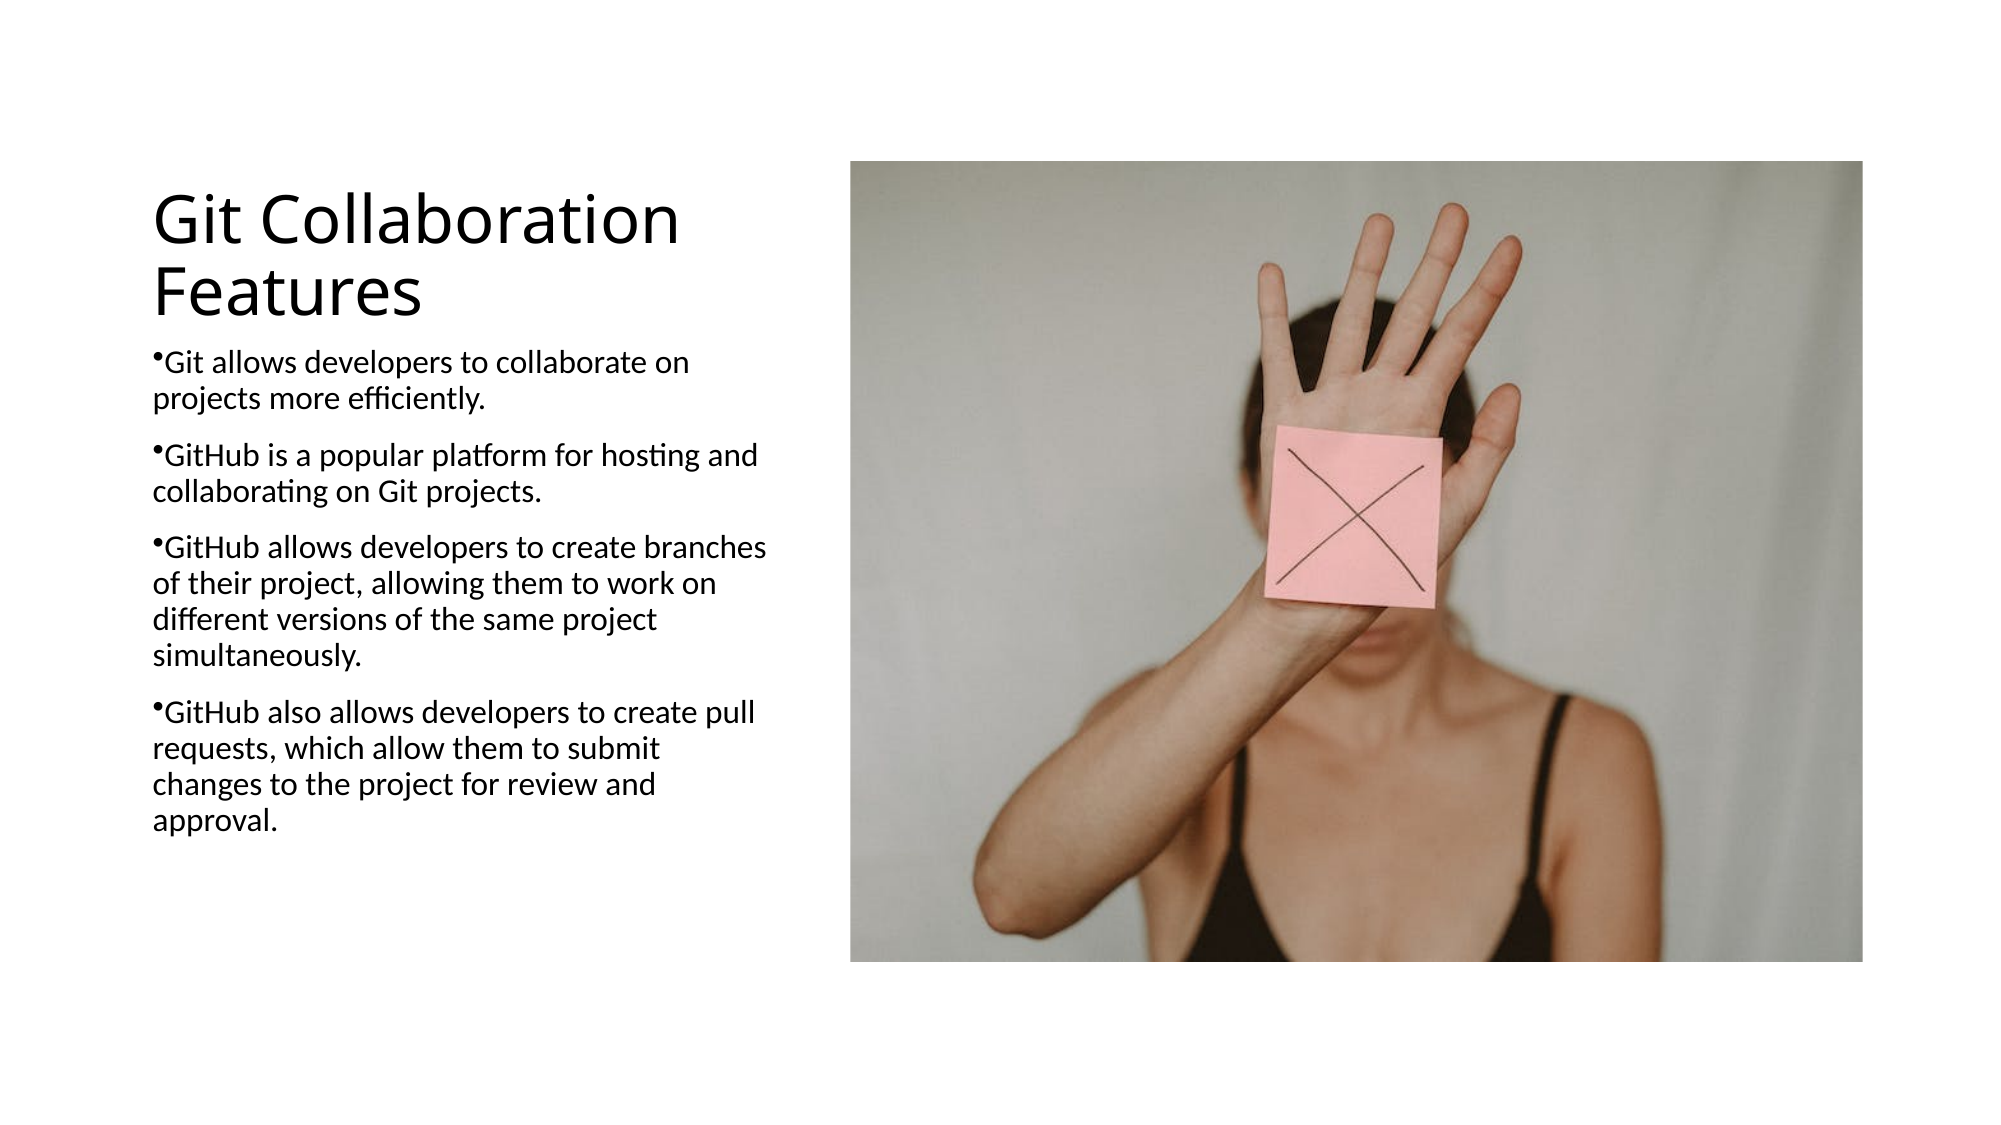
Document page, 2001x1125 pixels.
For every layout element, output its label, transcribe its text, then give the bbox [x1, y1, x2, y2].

list Git allows developers to collaborate on projects more efficiently. GitHub is a popular platform for hosting and collaborating on Git projects. GitHub allows developers to create branches of their project, allowing them to work on different versions of the same project simultaneously. GitHub also allows developers to create pull requests, which allow them to submit changes to the project for review and approval. [137, 337, 783, 963]
title Git Collaboration Features [137, 75, 783, 337]
picture [850, 161, 1863, 962]
